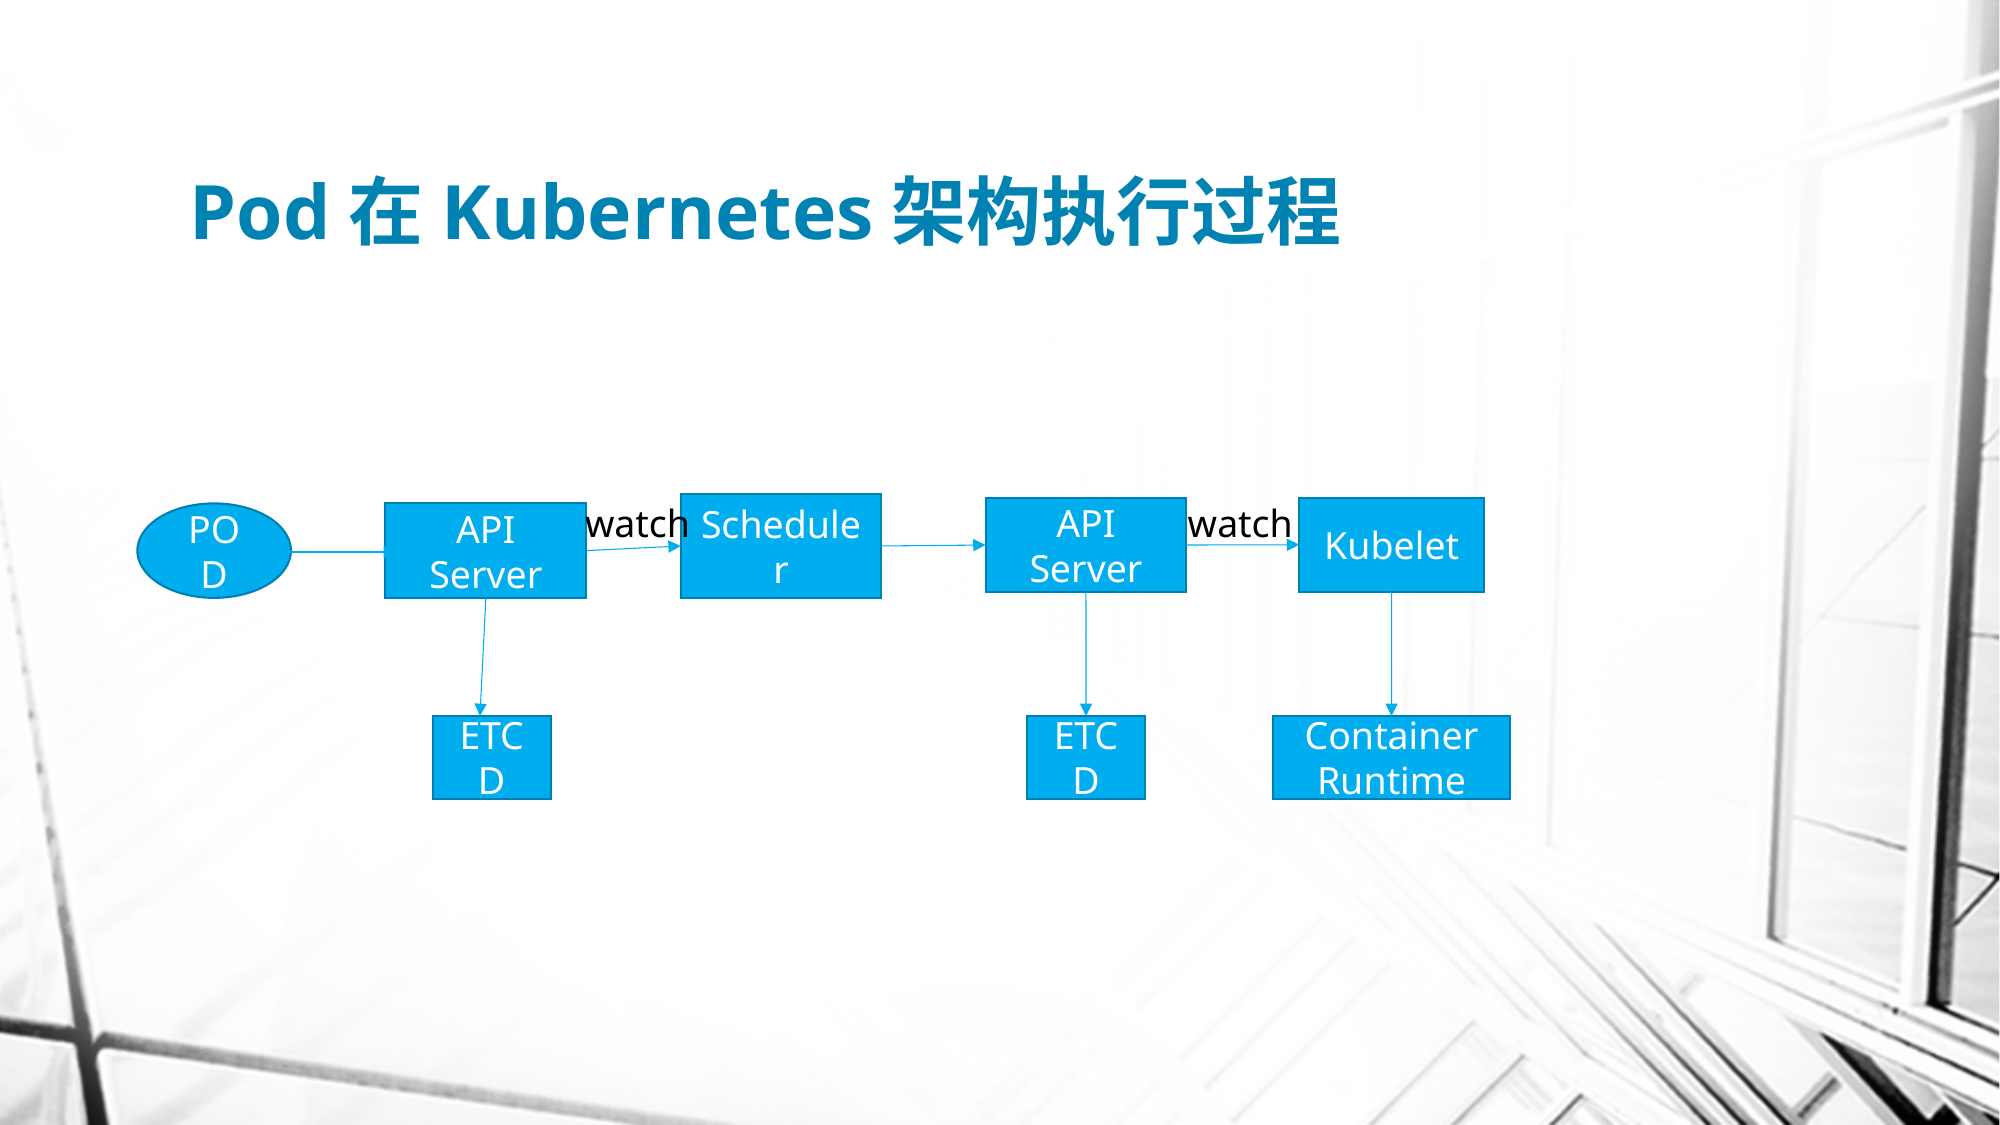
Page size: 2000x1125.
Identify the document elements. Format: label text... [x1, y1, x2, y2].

text_box Container Runtime [1272, 715, 1511, 800]
text_box watch [570, 492, 705, 552]
text_box ETCD [1026, 715, 1146, 800]
text_box Kubelet [1298, 497, 1485, 593]
text_box API Server [384, 502, 587, 599]
text_box Scheduler [680, 493, 882, 599]
text_box POD [136, 502, 292, 599]
picture [0, 0, 2000, 1125]
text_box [479, 597, 486, 716]
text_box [586, 545, 681, 551]
text_box API Server [985, 497, 1187, 593]
text_box watch [1172, 492, 1308, 553]
text_box ETCD [432, 715, 552, 800]
title Pod在Kubernetes架构执行过程 [174, 87, 1600, 263]
